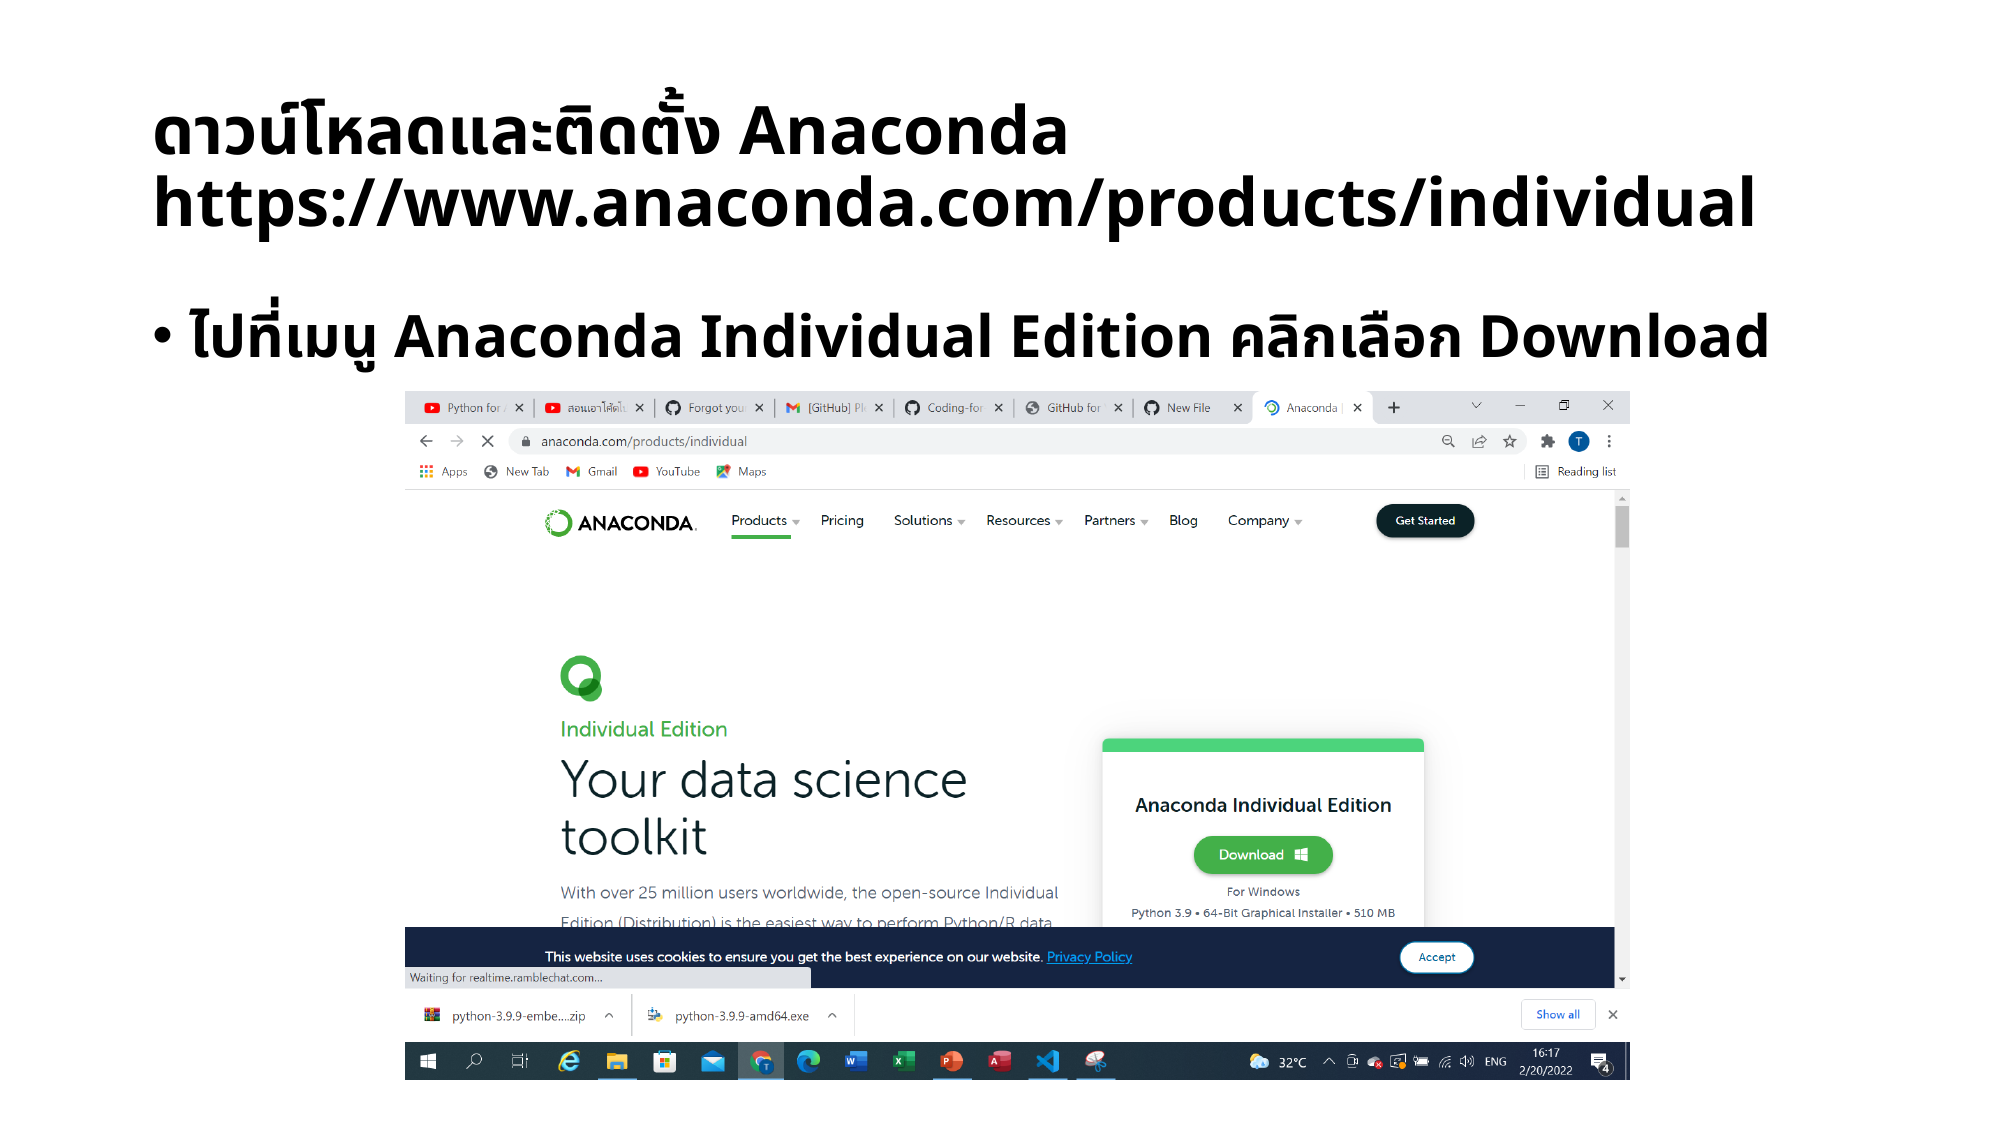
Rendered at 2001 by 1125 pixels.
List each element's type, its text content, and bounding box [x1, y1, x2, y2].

list ไปที่เมนู Anaconda Individual Edition คลิกเลือก Download [137, 299, 1863, 1014]
picture [405, 391, 1630, 1080]
title ดาวน์โหลดและติดตั้ง Anaconda https://www.anaconda.com/products/individual [137, 59, 1863, 278]
